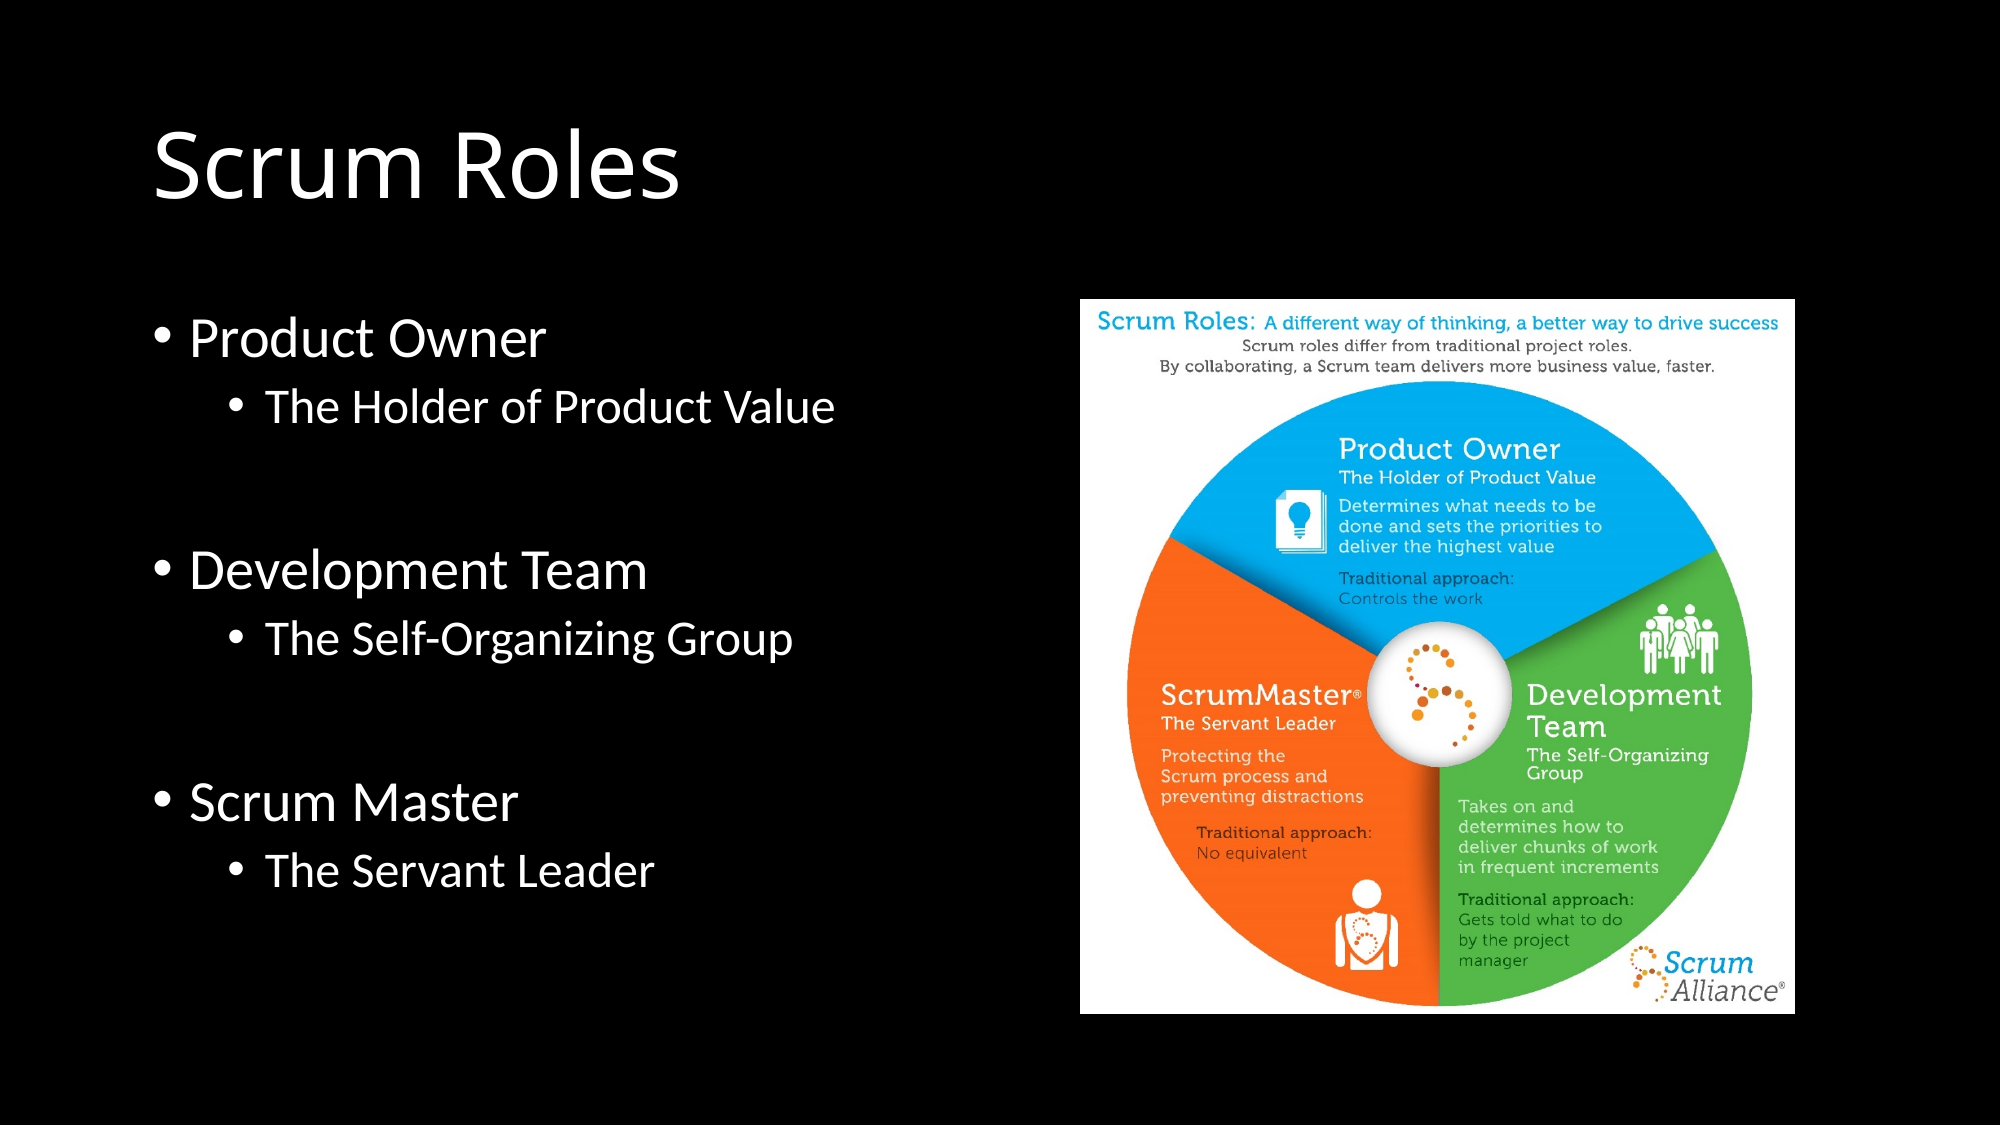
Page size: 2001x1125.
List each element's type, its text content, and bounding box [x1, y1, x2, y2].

title Scrum Roles [137, 59, 1863, 278]
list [1080, 299, 1795, 1014]
list Product Owner The Holder of Product Value Development Team The Self-Organizing Group Scrum Master The Servant Leader [137, 299, 988, 1014]
